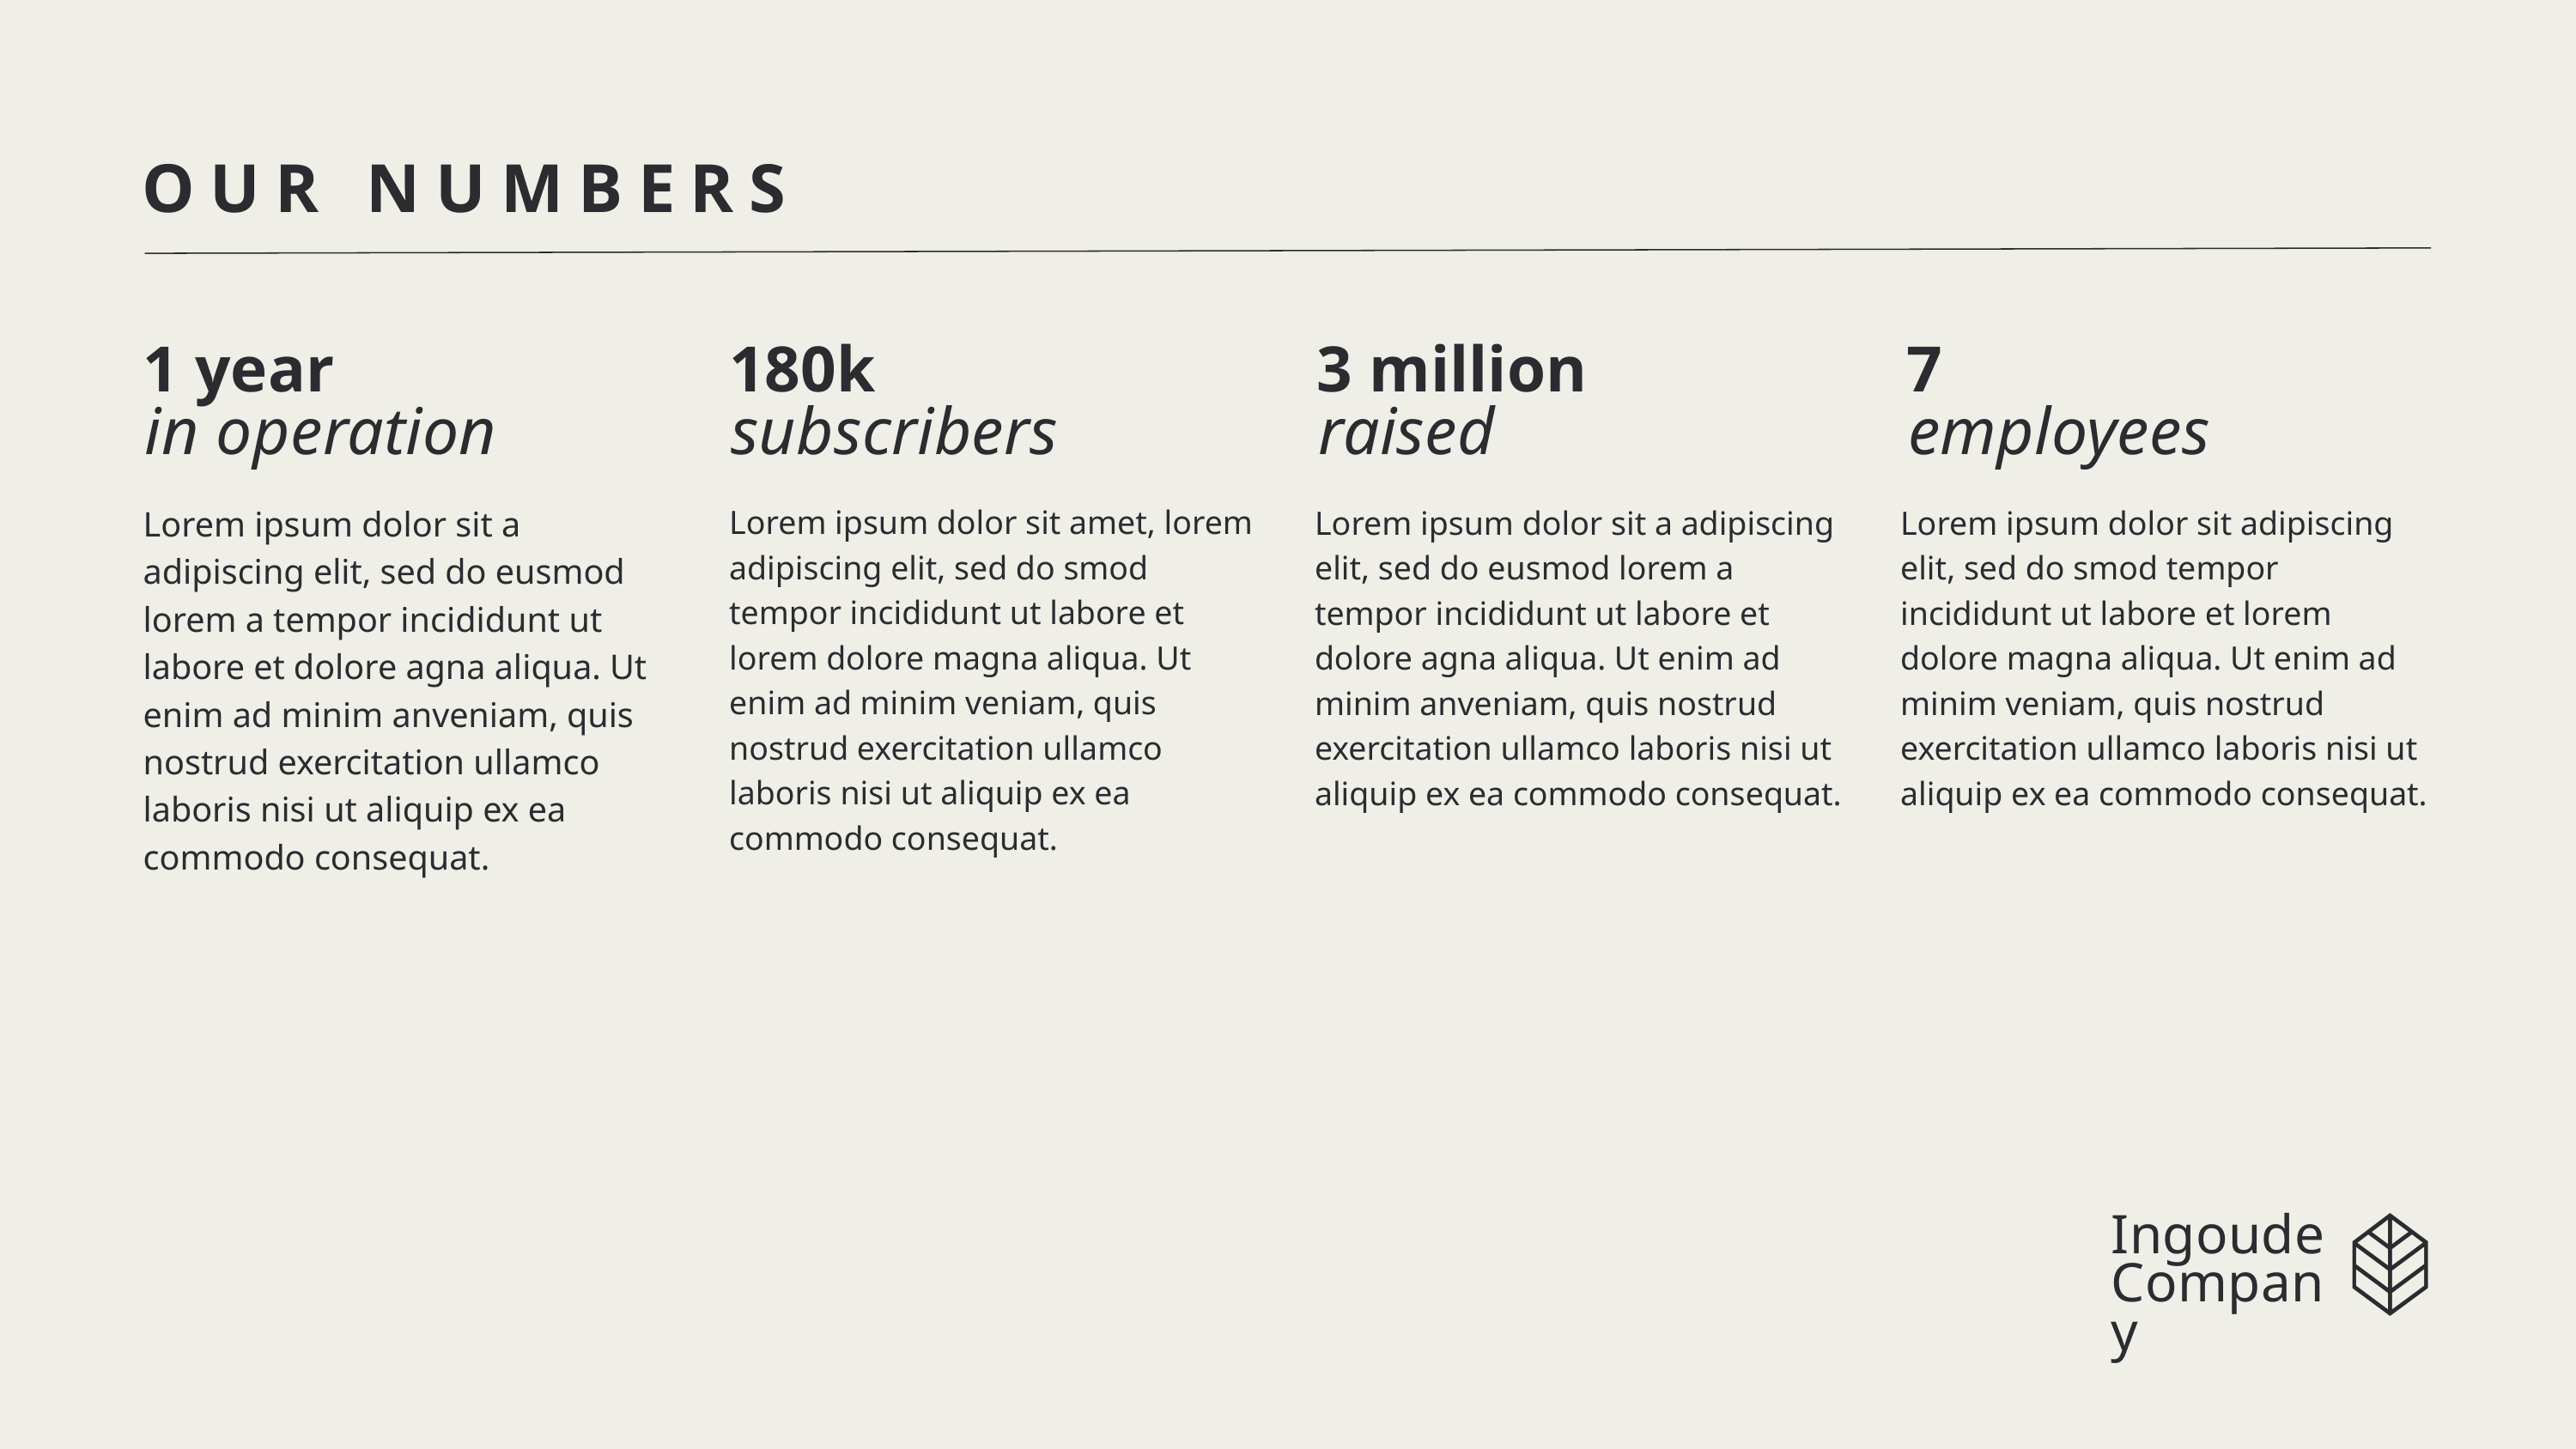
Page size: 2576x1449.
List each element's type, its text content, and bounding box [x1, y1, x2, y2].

text_box [2352, 1213, 2428, 1316]
text_box in operation [144, 409, 675, 468]
text_box 7 [1906, 316, 2439, 404]
text_box Lorem ipsum dolor sit adipiscing elit, sed do smod tempor incididunt ut labore et lorem dolore magna aliqua. Ut enim ad minim veniam, quis nostrud exercitation ullamco laboris nisi ut aliquip ex ea commodo consequat. [1900, 496, 2432, 812]
text_box 1 year [143, 316, 675, 404]
text_box OUR NUMBERS [142, 132, 2428, 226]
text_box subscribers [731, 409, 1261, 468]
text_box Ingoude Company [2111, 1215, 2349, 1361]
text_box Lorem ipsum dolor sit a adipiscing elit, sed do eusmod lorem a tempor incididunt ut labore et dolore agna aliqua. Ut enim ad minim anveniam, quis nostrud exercitation ullamco laboris nisi ut aliquip ex ea commodo consequat. [143, 495, 675, 877]
text_box employees [1908, 409, 2439, 468]
text_box 3 million [1316, 316, 1849, 404]
text_box 180k [729, 316, 1261, 404]
text_box Lorem ipsum dolor sit a adipiscing elit, sed do eusmod lorem a tempor incididunt ut labore et dolore agna aliqua. Ut enim ad minim anveniam, quis nostrud exercitation ullamco laboris nisi ut aliquip ex ea commodo consequat. [1315, 496, 1846, 812]
text_box Lorem ipsum dolor sit amet, lorem adipiscing elit, sed do smod tempor incididunt ut labore et lorem dolore magna aliqua. Ut enim ad minim veniam, quis nostrud exercitation ullamco laboris nisi ut aliquip ex ea commodo consequat. [729, 495, 1261, 857]
text_box raised [1318, 409, 1849, 468]
